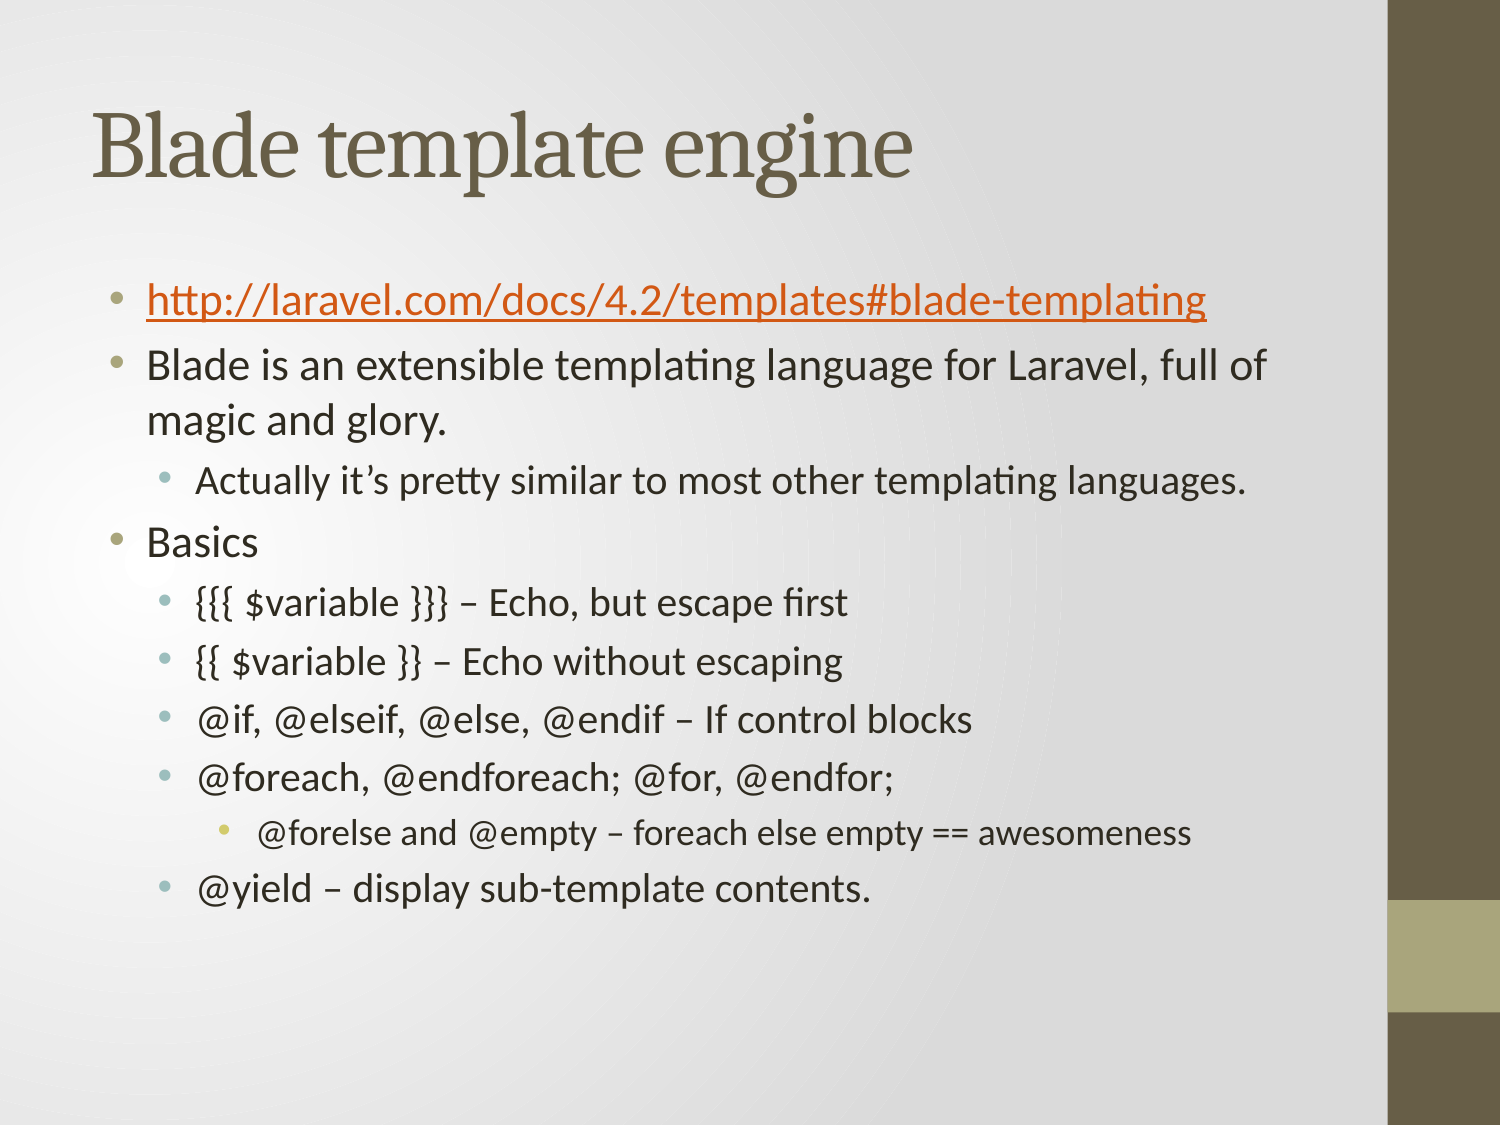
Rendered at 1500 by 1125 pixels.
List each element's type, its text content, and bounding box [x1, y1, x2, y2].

title Blade template engine [75, 45, 1325, 233]
list http://laravel.com/docs/4.2/templates#blade-templating Blade is an extensible templating language for Laravel, full of magic and glory. Actually it’s pretty similar to most other templating languages. Basics {{{ $variable }}} – Echo, but escape first {{ $variable }} – Echo without escaping @if, @elseif, @else, @endif – If control blocks @foreach, @endforeach; @for, @endfor; @forelse and @empty – foreach else empty == awesomeness @yield – display sub-template contents. [75, 262, 1325, 1050]
